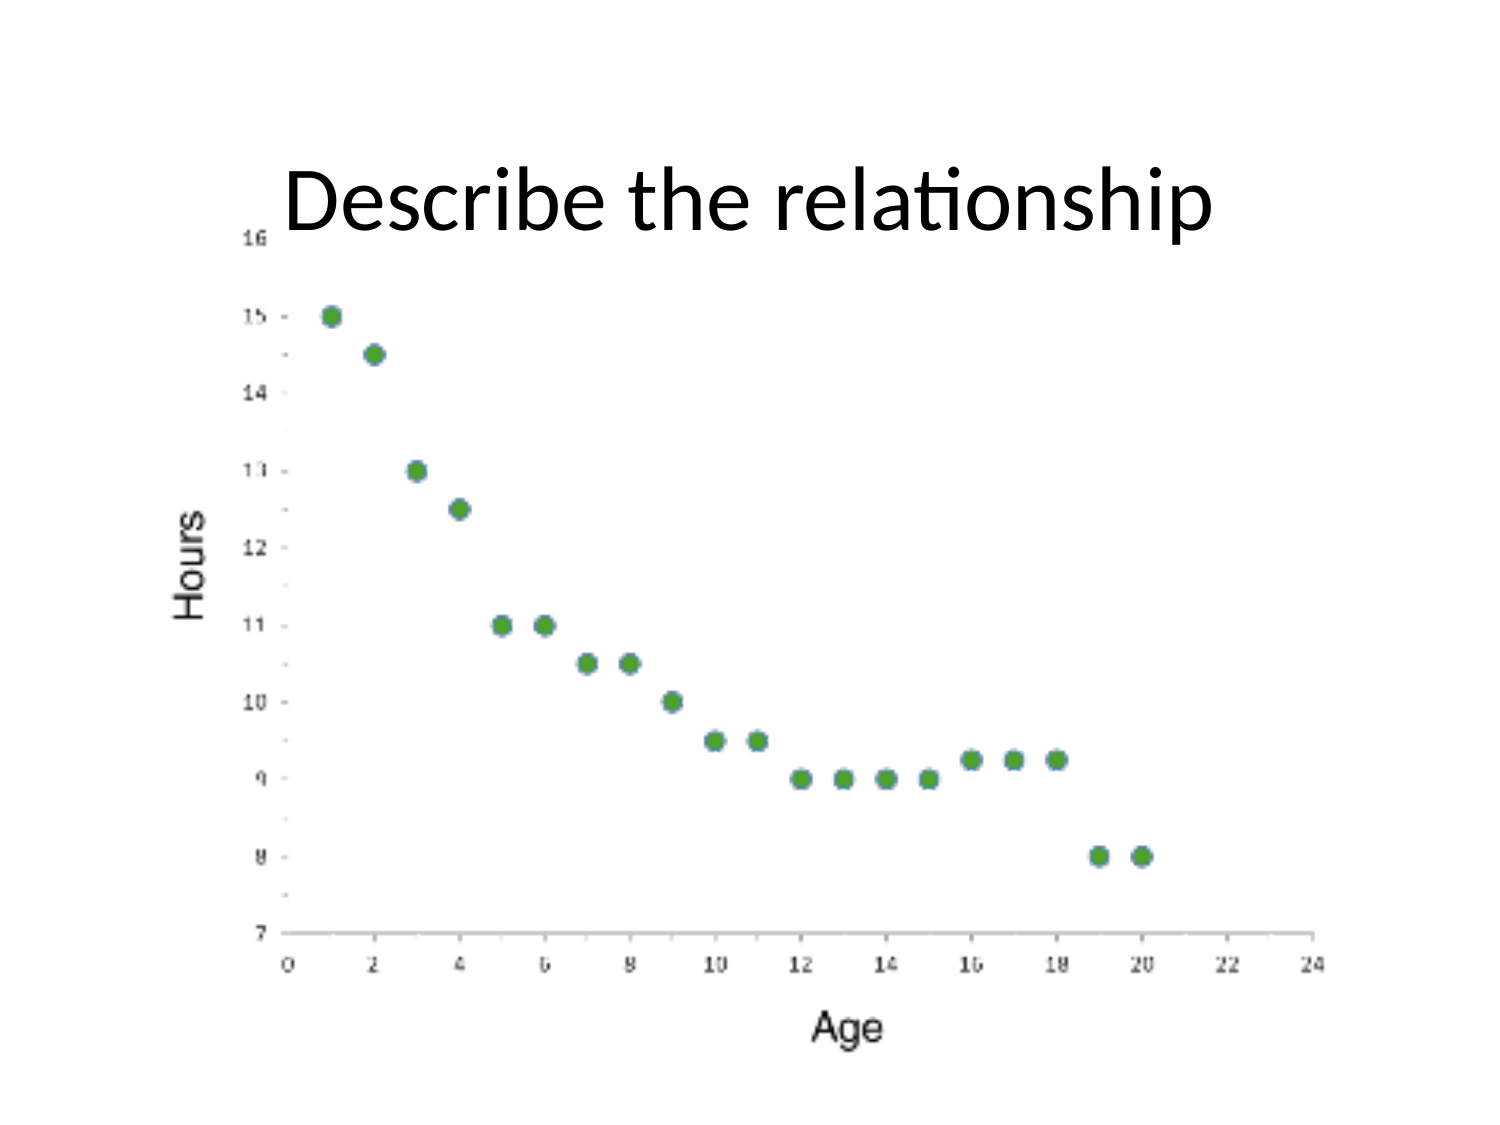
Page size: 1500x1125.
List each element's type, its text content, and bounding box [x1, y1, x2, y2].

title Describe the relationship [112, 99, 1388, 288]
picture [149, 212, 1351, 1078]
